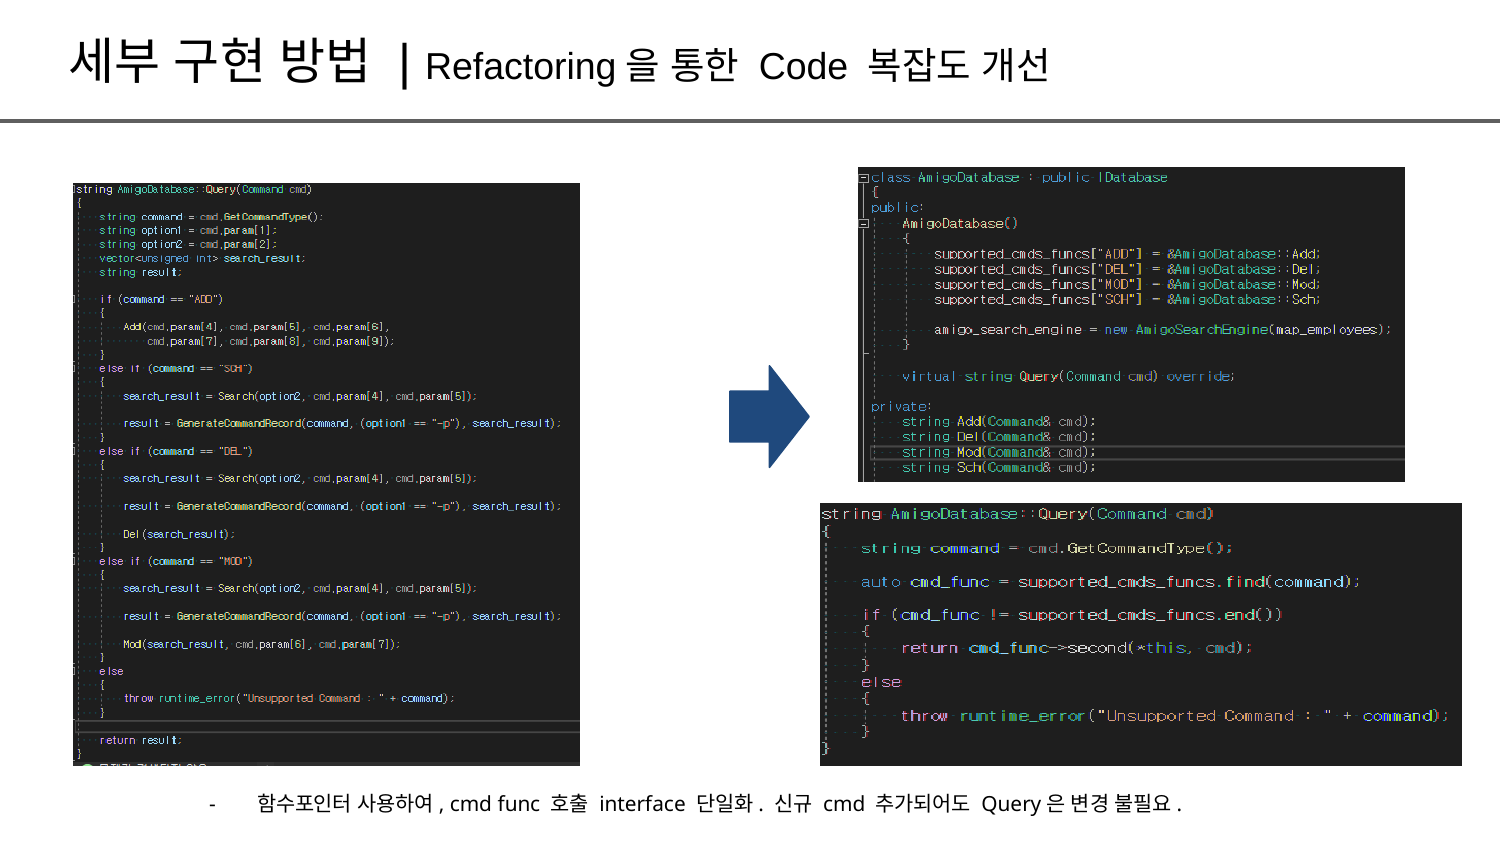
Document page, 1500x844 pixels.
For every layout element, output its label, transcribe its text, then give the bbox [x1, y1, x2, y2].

picture [73, 183, 581, 767]
text_box 세부 구현 방법 | Refactoring을 통한 Code 복잡도 개선 [29, 23, 1235, 96]
text_box [729, 365, 810, 468]
text_box 함수포인터 사용하여, cmd func 호출 interface 단일화. 신규 cmd 추가되어도 Query은 변경 불필요. [167, 778, 1235, 829]
text_box Query 문 If/else 제거 [33, 129, 1462, 230]
picture [858, 167, 1405, 483]
picture [820, 503, 1462, 767]
